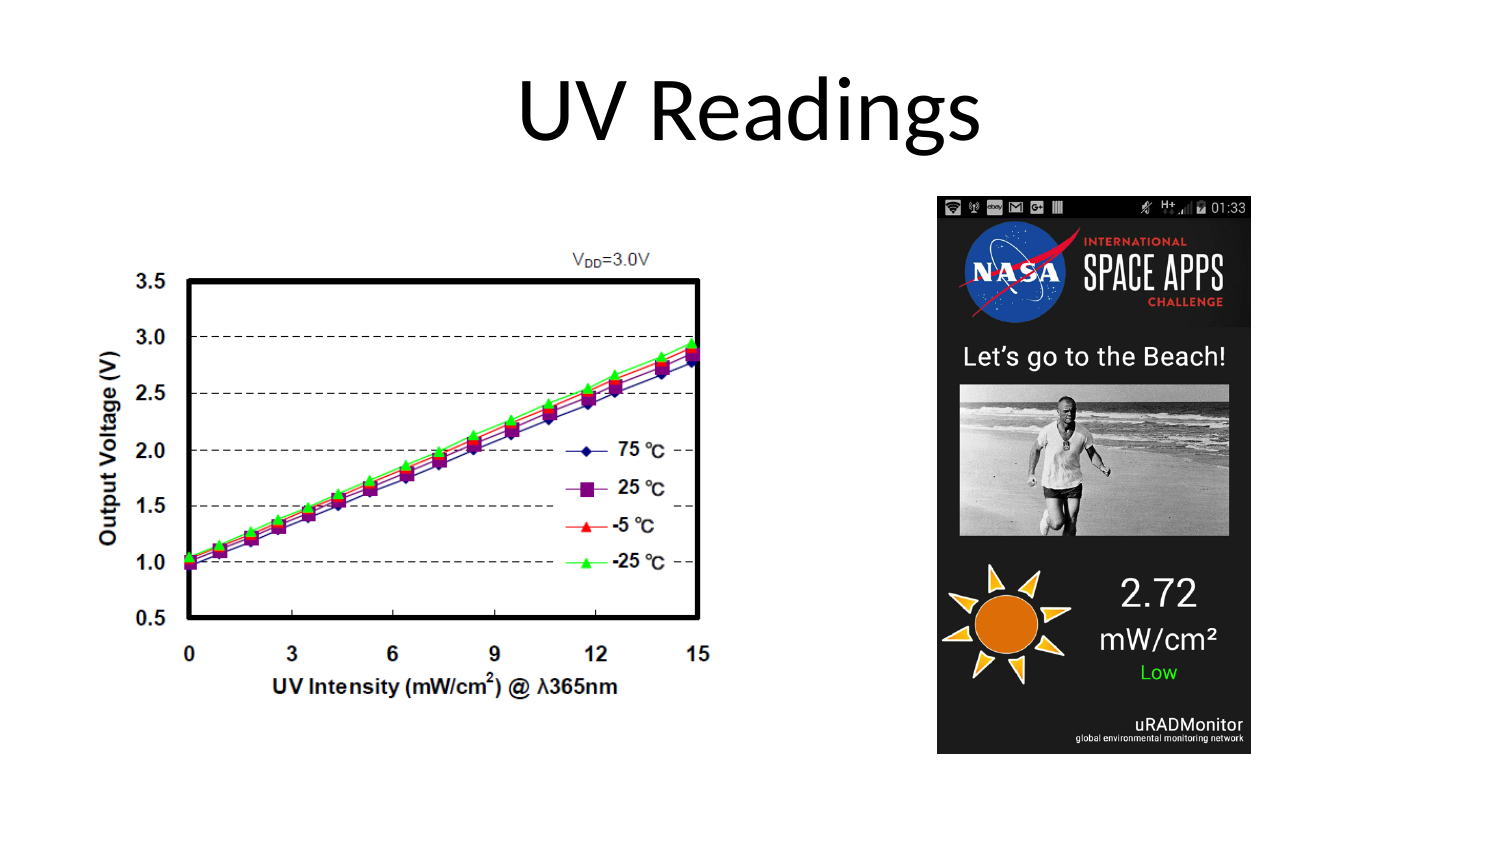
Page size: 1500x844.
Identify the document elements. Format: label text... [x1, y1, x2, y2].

title UV Readings [75, 33, 1425, 175]
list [762, 196, 1426, 754]
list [74, 196, 738, 754]
